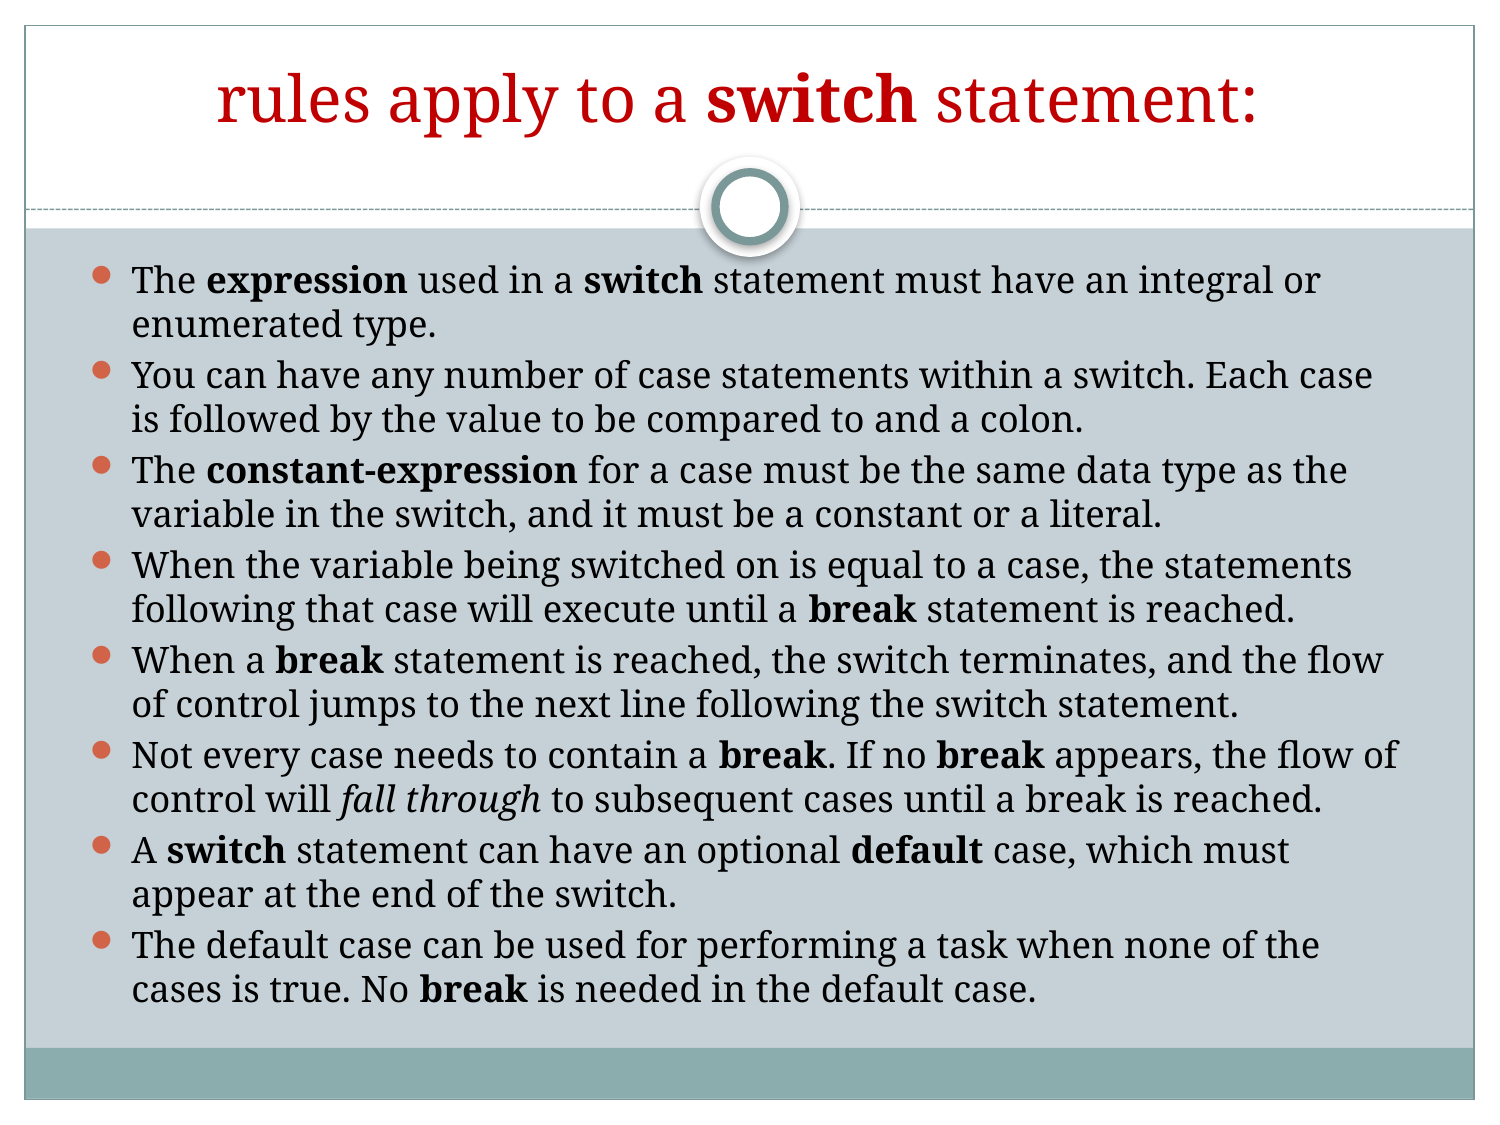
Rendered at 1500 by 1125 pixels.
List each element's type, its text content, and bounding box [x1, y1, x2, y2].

list The expression used in a switch statement must have an integral or enumerated type. You can have any number of case statements within a switch. Each case is followed by the value to be compared to and a colon. The constant-expression for a case must be the same data type as the variable in the switch, and it must be a constant or a literal. When the variable being switched on is equal to a case, the statements following that case will execute until a break statement is reached. When a break statement is reached, the switch terminates, and the flow of control jumps to the next line following the switch statement. Not every case needs to contain a break. If no break appears, the flow of control will fall through to subsequent cases until a break is reached. A switch statement can have an optional default case, which must appear at the end of the switch. The default case can be used for performing a task when none of the cases is true. No break is needed in the default case. [75, 249, 1425, 1038]
title rules apply to a switch statement: [125, 50, 1350, 143]
